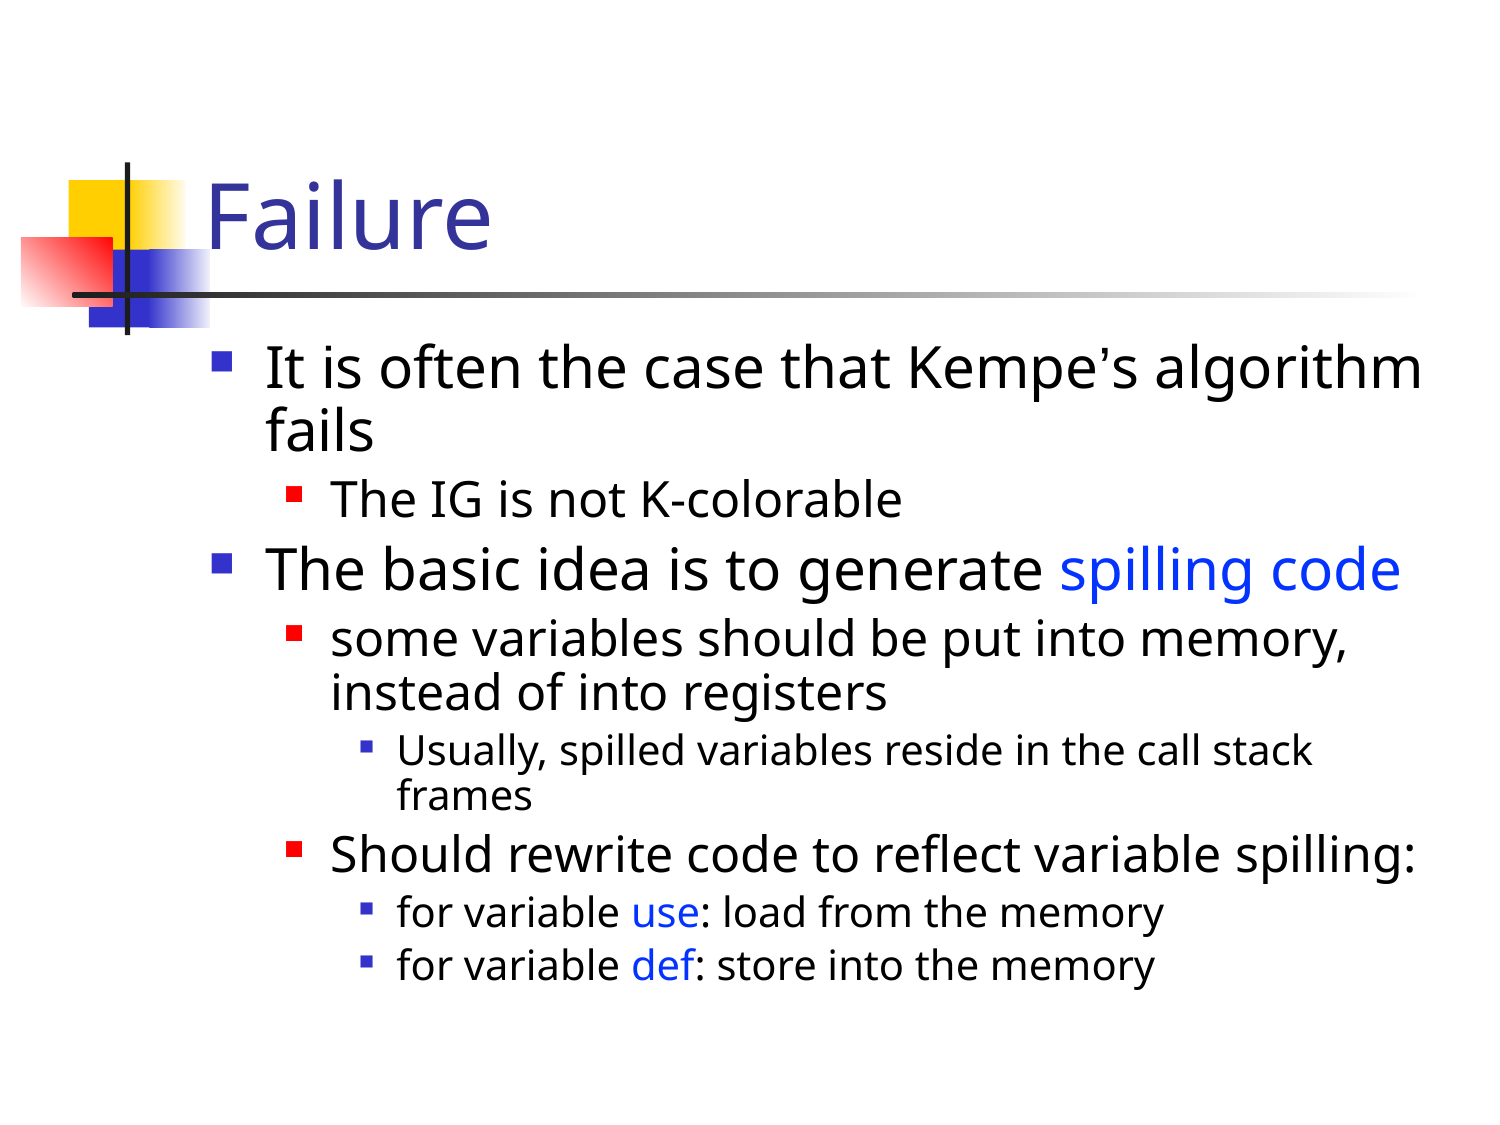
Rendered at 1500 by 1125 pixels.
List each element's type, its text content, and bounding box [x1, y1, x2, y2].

list It is often the case that Kempe’s algorithm fails The IG is not K-colorable The basic idea is to generate spilling code some variables should be put into memory, instead of into registers Usually, spilled variables reside in the call stack frames Should rewrite code to reflect variable spilling: for variable use: load from the memory for variable def: store into the memory [193, 331, 1469, 1006]
title Failure [188, 35, 1468, 275]
